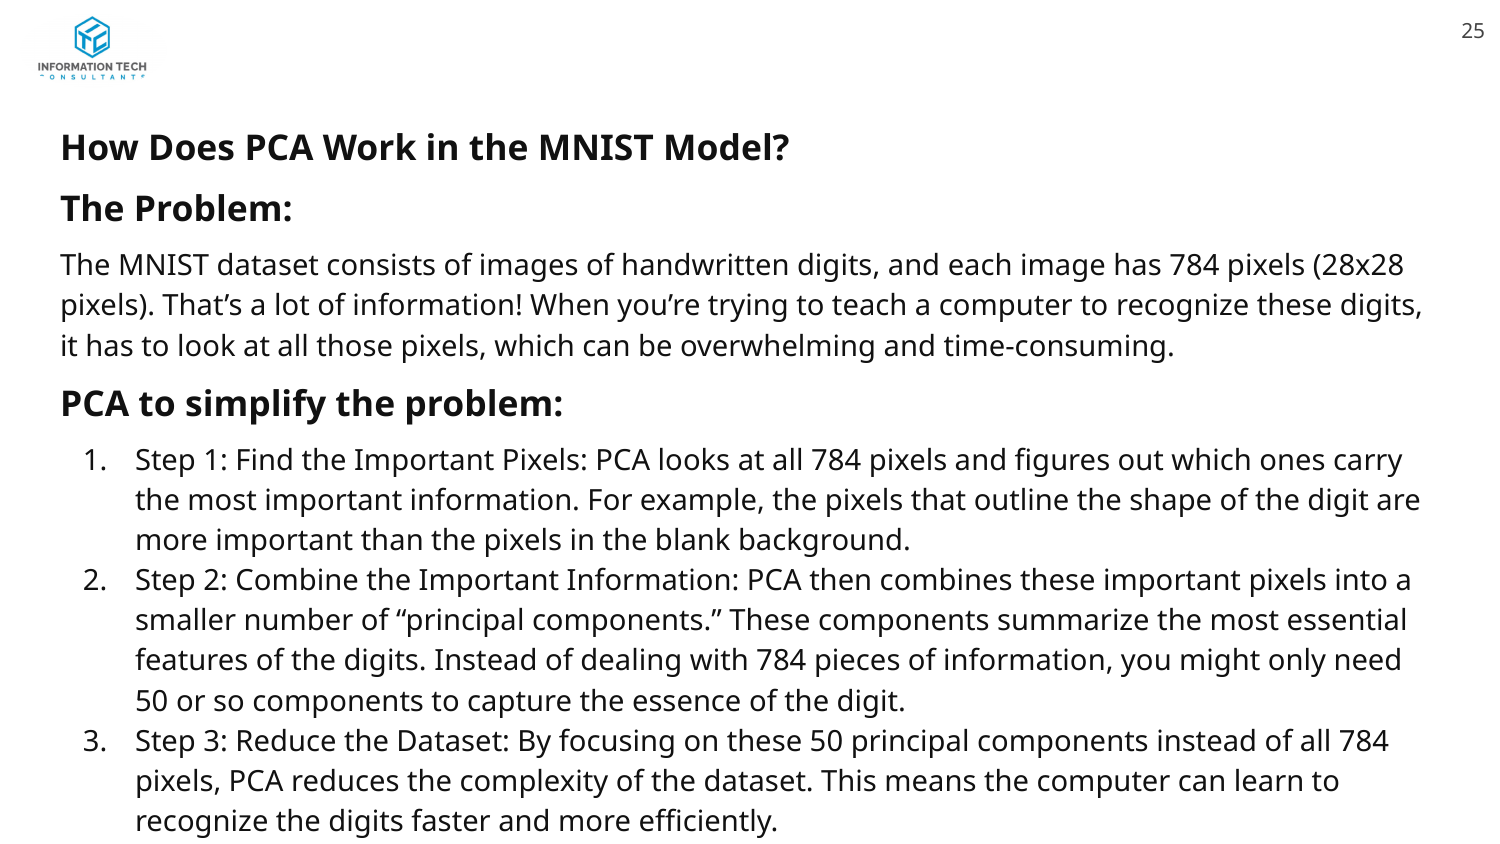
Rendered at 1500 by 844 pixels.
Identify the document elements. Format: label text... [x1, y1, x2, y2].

slide_number ‹#› [1410, 0, 1500, 65]
picture [20, 13, 167, 88]
text_box How Does PCA Work in the MNIST Model? The Problem: The MNIST dataset consists of images of handwritten digits, and each image has 784 pixels (28x28 pixels). That’s a lot of information! When you’re trying to teach a computer to recognize these digits, it has to look at all those pixels, which can be overwhelming and time-consuming. PCA to simplify the problem: Step 1: Find the Important Pixels: PCA looks at all 784 pixels and figures out which ones carry the most important information. For example, the pixels that outline the shape of the digit are more important than the pixels in the blank background. Step 2: Combine the Important Information: PCA then combines these important pixels into a smaller number of “principal components.” These components summarize the most essential features of the digits. Instead of dealing with 784 pieces of information, you might only need 50 or so components to capture the essence of the digit. Step 3: Reduce the Dataset: By focusing on these 50 principal components instead of all 784 pixels, PCA reduces the complexity of the dataset. This means the computer can learn to recognize the digits faster and more efficiently. [44, 103, 1455, 844]
